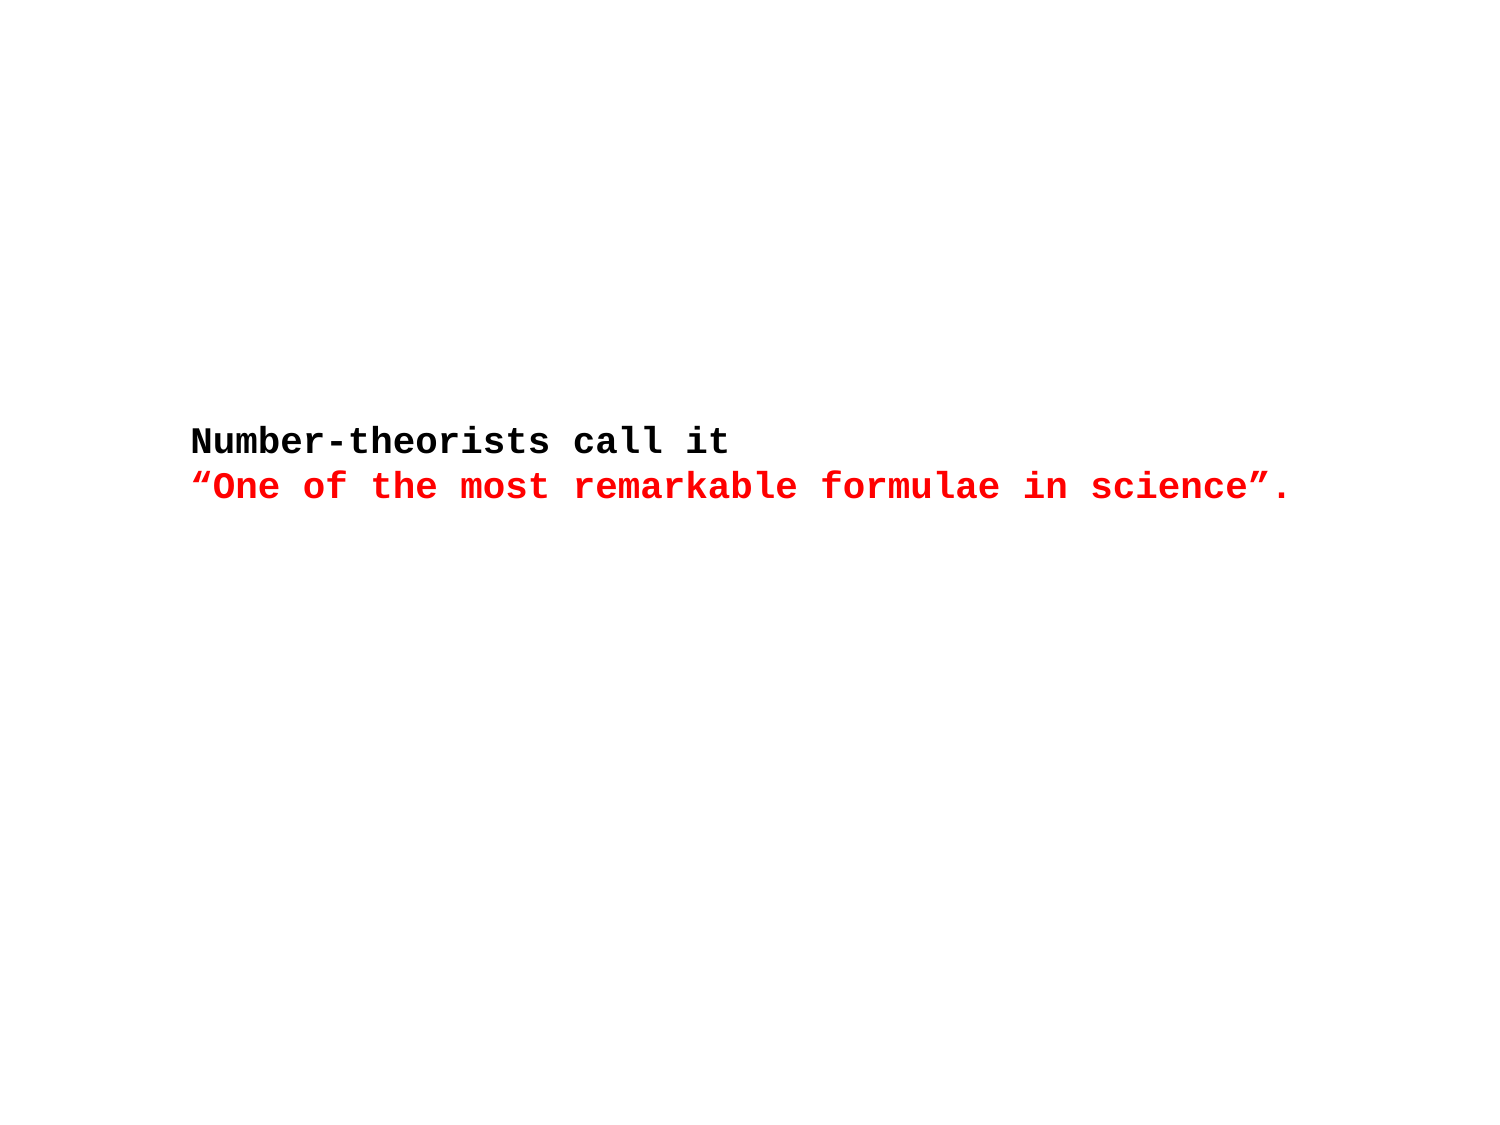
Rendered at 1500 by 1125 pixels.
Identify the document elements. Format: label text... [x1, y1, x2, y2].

text_box Number-theorists call it “One of the most remarkable formulae in science”. [175, 408, 1357, 649]
